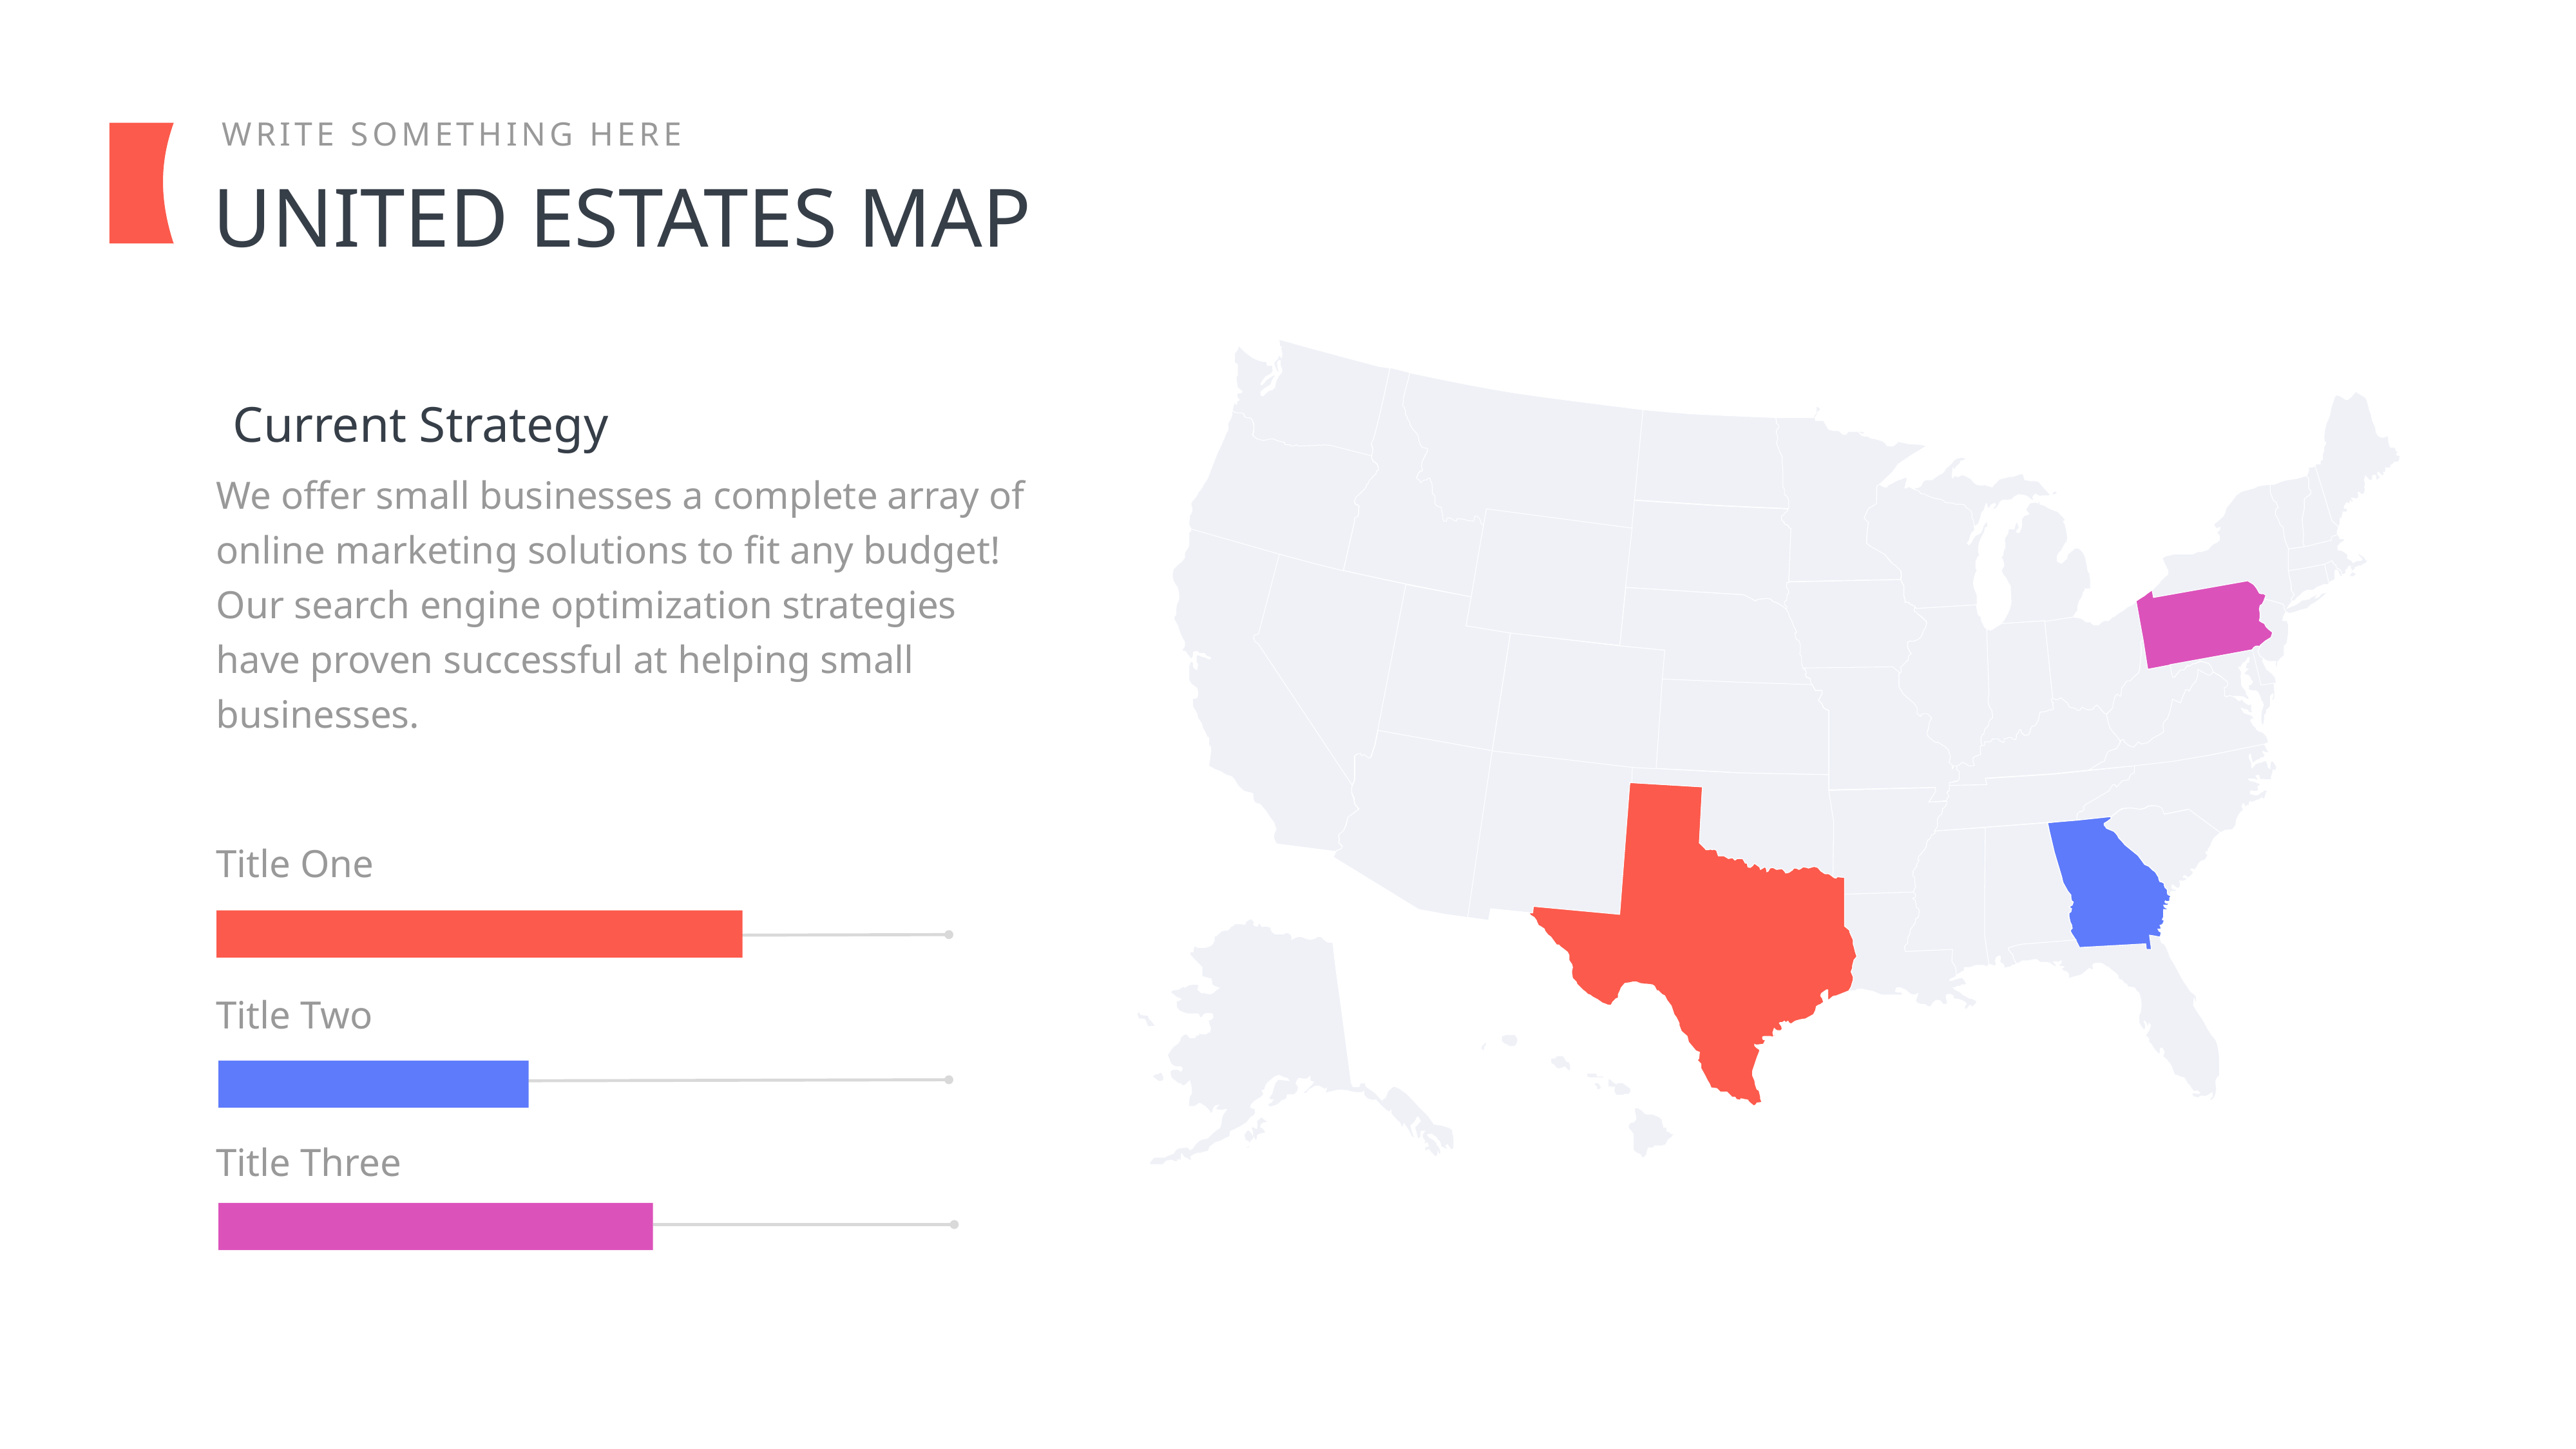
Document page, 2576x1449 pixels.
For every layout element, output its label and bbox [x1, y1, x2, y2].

text_box [1137, 339, 2400, 1165]
text_box [193, 816, 955, 1250]
text_box [108, 122, 175, 245]
text_box [206, 388, 1042, 683]
text_box [203, 109, 1600, 269]
